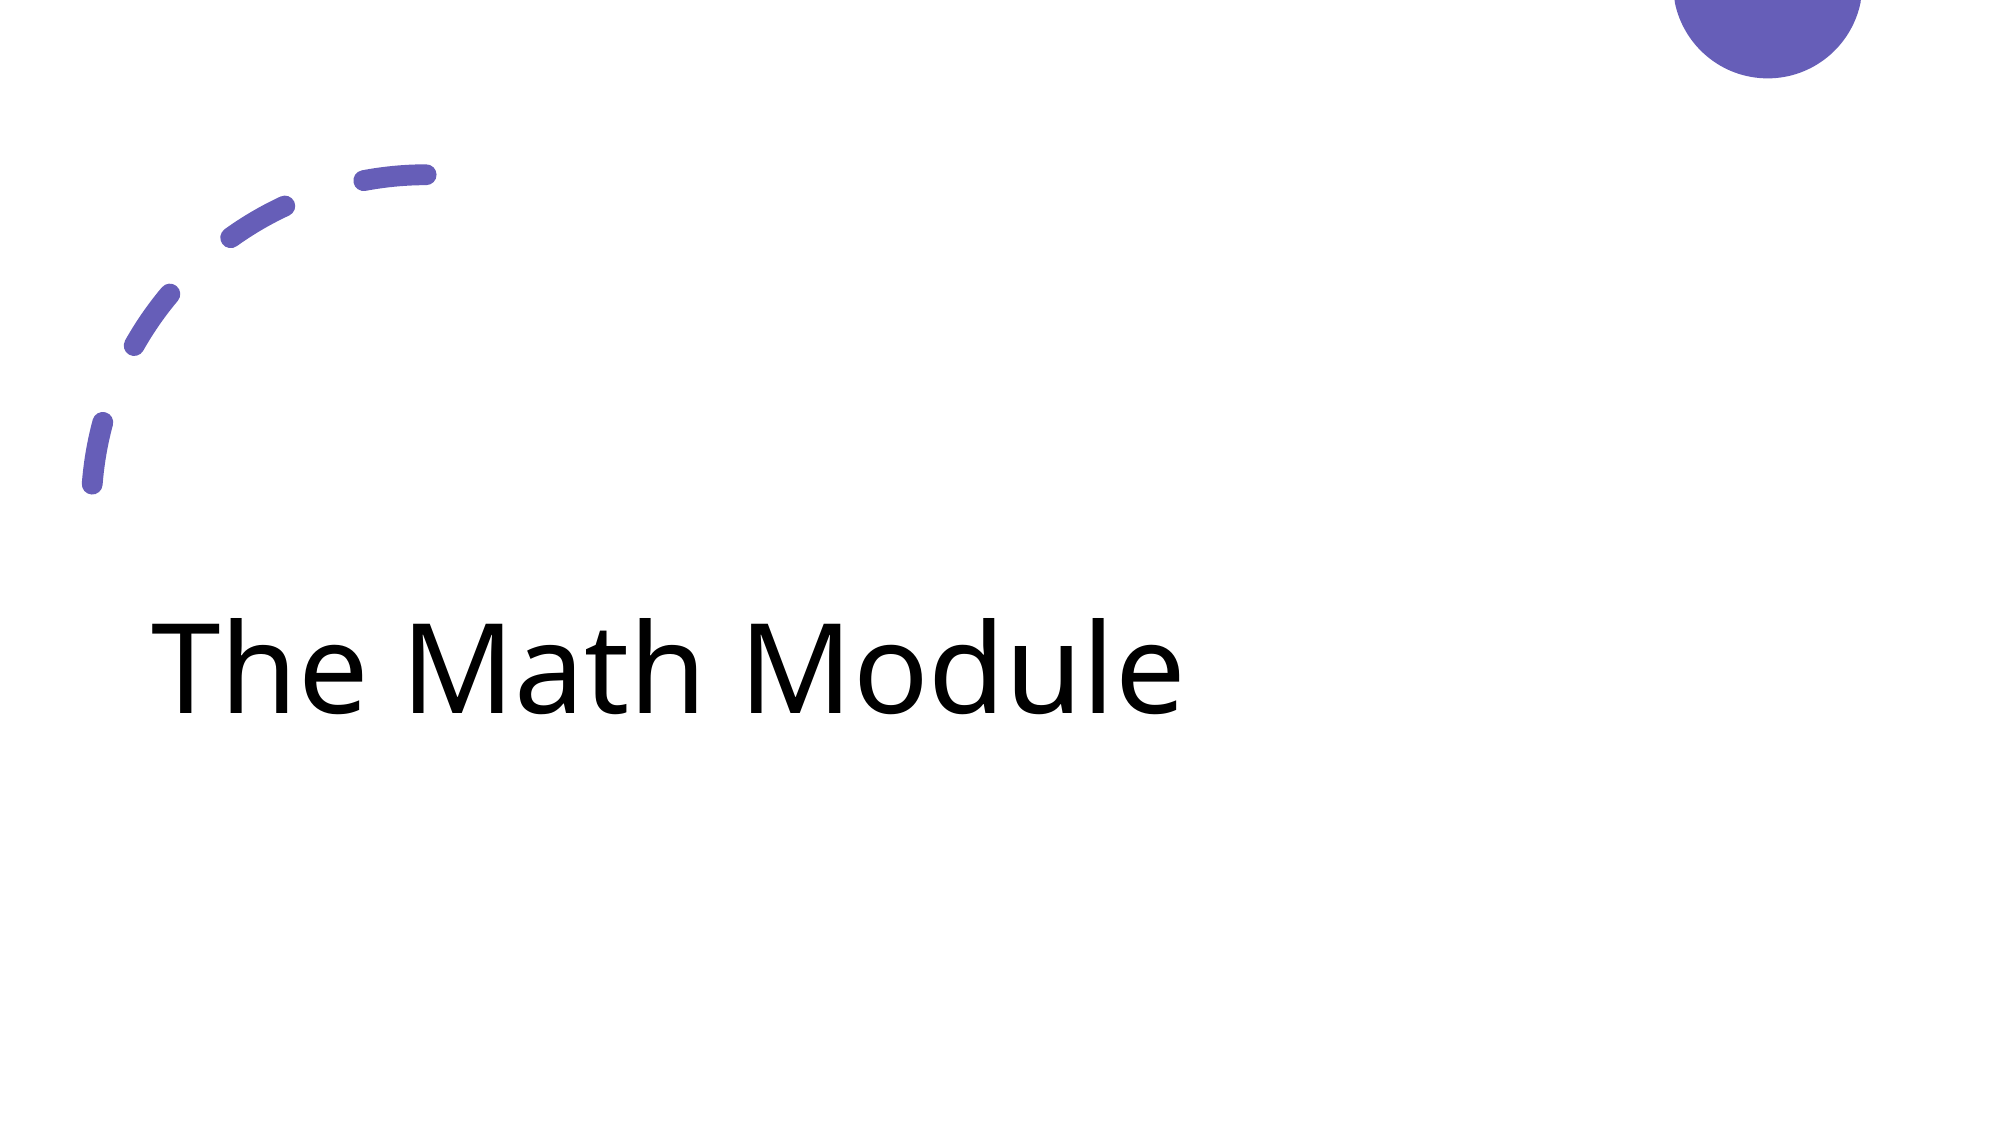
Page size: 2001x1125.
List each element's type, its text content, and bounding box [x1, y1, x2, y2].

title The Math Module [136, 280, 1862, 749]
